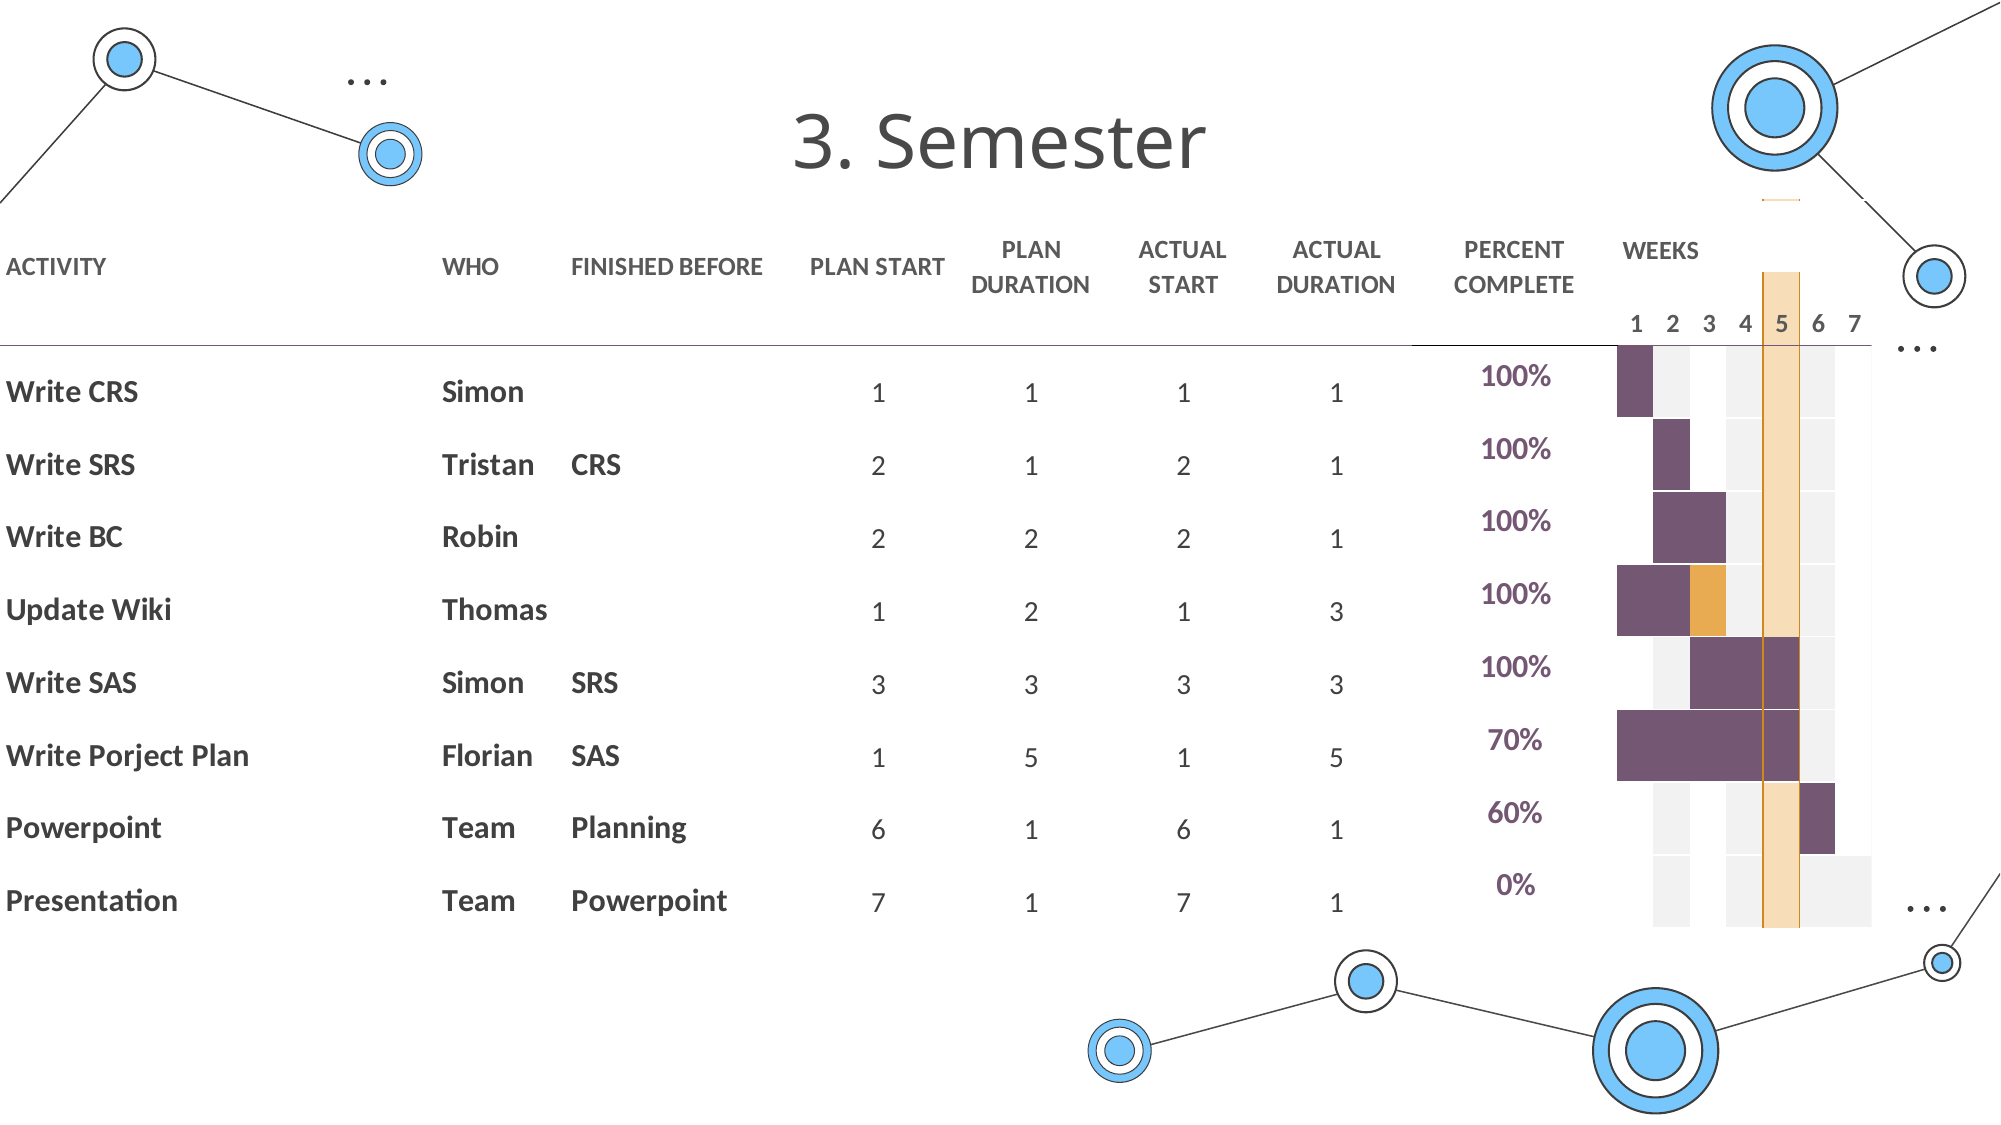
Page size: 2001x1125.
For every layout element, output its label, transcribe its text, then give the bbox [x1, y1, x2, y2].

title 3. Semester [398, 73, 1602, 198]
picture [0, 198, 1874, 929]
